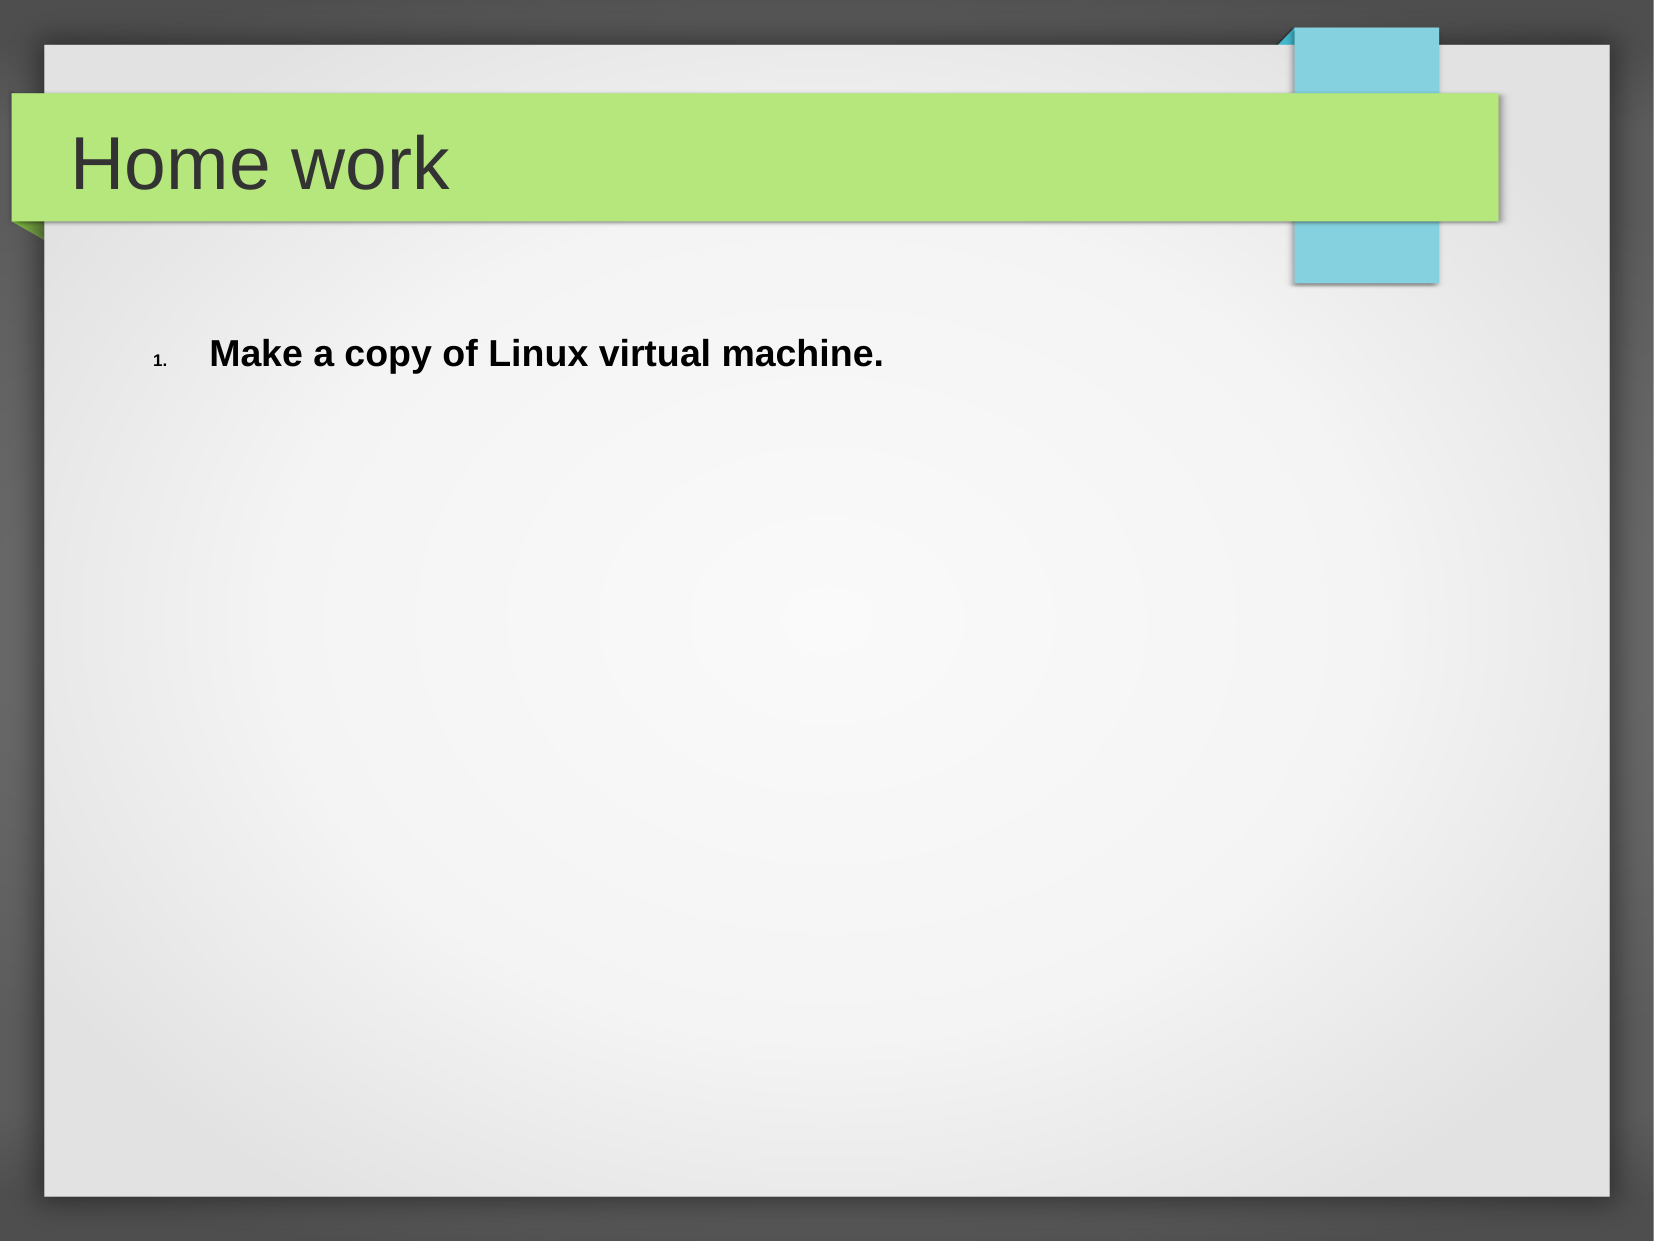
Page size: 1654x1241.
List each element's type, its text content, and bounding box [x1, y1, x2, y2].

title Home work [70, 106, 1229, 213]
picture [0, 0, 1654, 1241]
text_box Make a copy of Linux virtual machine. [138, 321, 900, 426]
